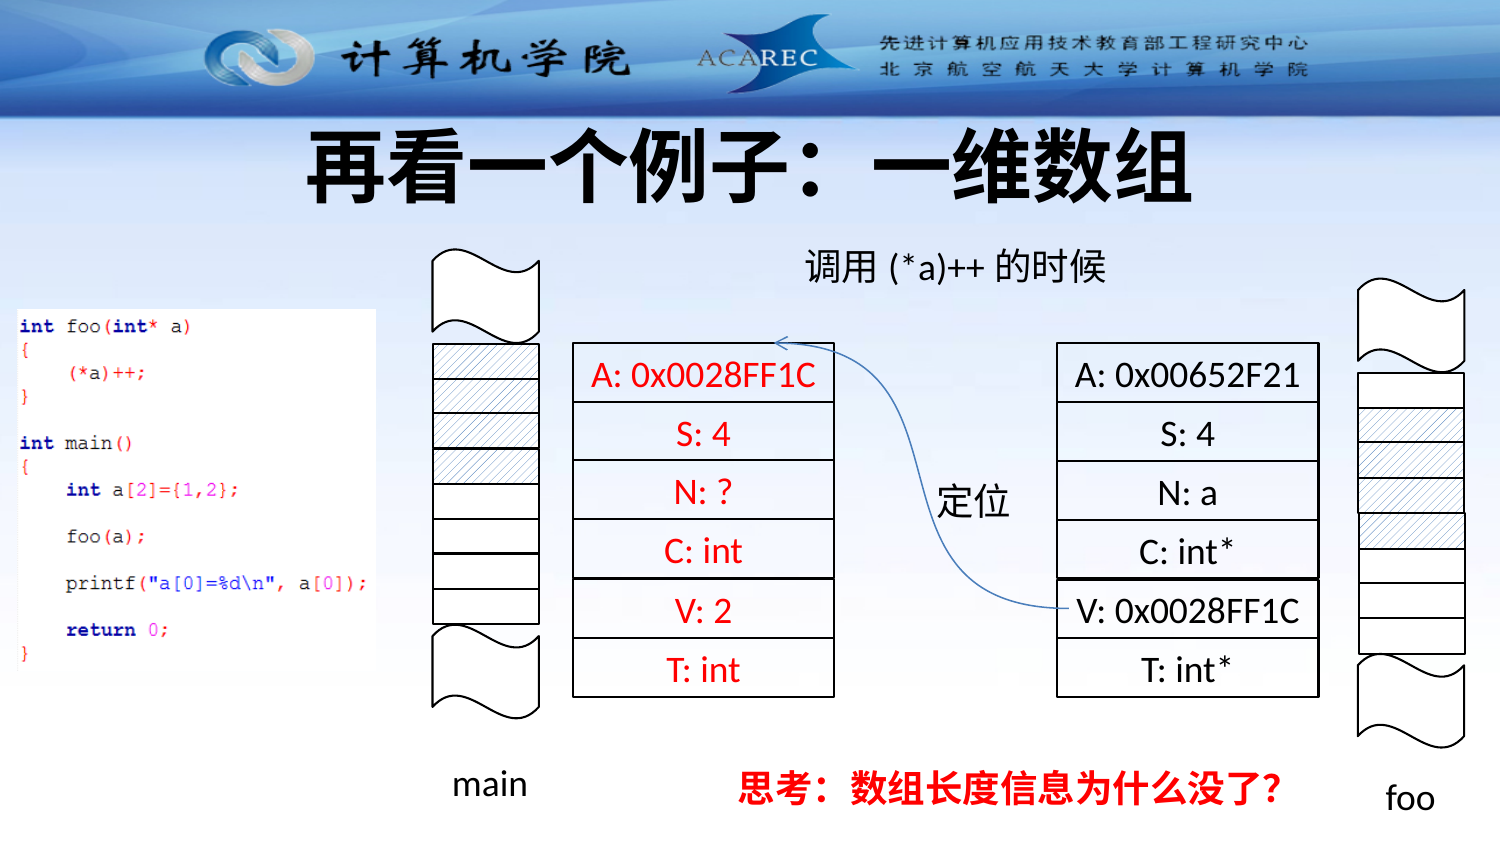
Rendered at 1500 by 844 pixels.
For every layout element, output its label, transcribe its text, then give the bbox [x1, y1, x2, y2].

text_box [1356, 476, 1467, 515]
text_box [431, 482, 541, 517]
text_box [430, 247, 541, 346]
picture [0, 0, 1500, 844]
text_box [431, 341, 541, 377]
text_box N: ? [571, 458, 768, 517]
text_box [431, 517, 541, 551]
text_box [1357, 616, 1467, 656]
text_box [1355, 651, 1467, 750]
text_box [431, 587, 541, 626]
text_box main [437, 751, 543, 811]
text_box N: a [1073, 459, 1321, 518]
text_box foo [1370, 765, 1451, 826]
text_box C: int [571, 517, 768, 577]
text_box [1357, 581, 1467, 616]
text_box V: 2 [571, 577, 836, 636]
text_box [431, 446, 541, 482]
text_box A: 0x00652F21 [1066, 341, 1321, 400]
text_box A: 0x0028FF1C [571, 341, 774, 400]
text_box [1355, 276, 1467, 375]
text_box S: 4 [571, 400, 768, 458]
text_box [1357, 547, 1467, 581]
text_box 思考：数组长度信息为什么没了？ [723, 758, 1316, 818]
text_box [1356, 440, 1467, 476]
text_box [1356, 371, 1467, 406]
text_box S: 4 [1073, 400, 1321, 459]
text_box 调用(*a)++的时候 [789, 235, 1122, 296]
text_box V: 0x0028FF1C [1055, 577, 1321, 636]
text_box [1357, 511, 1467, 547]
text_box T: int [571, 636, 836, 699]
text_box [431, 551, 541, 587]
text_box C: int* [1073, 518, 1321, 577]
text_box T: int* [1055, 636, 1321, 699]
text_box [1356, 406, 1467, 440]
title 再看一个例子：一维数组 [75, 107, 1425, 220]
text_box [431, 411, 541, 446]
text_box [773, 342, 1070, 609]
text_box [431, 377, 541, 412]
text_box [430, 622, 541, 721]
